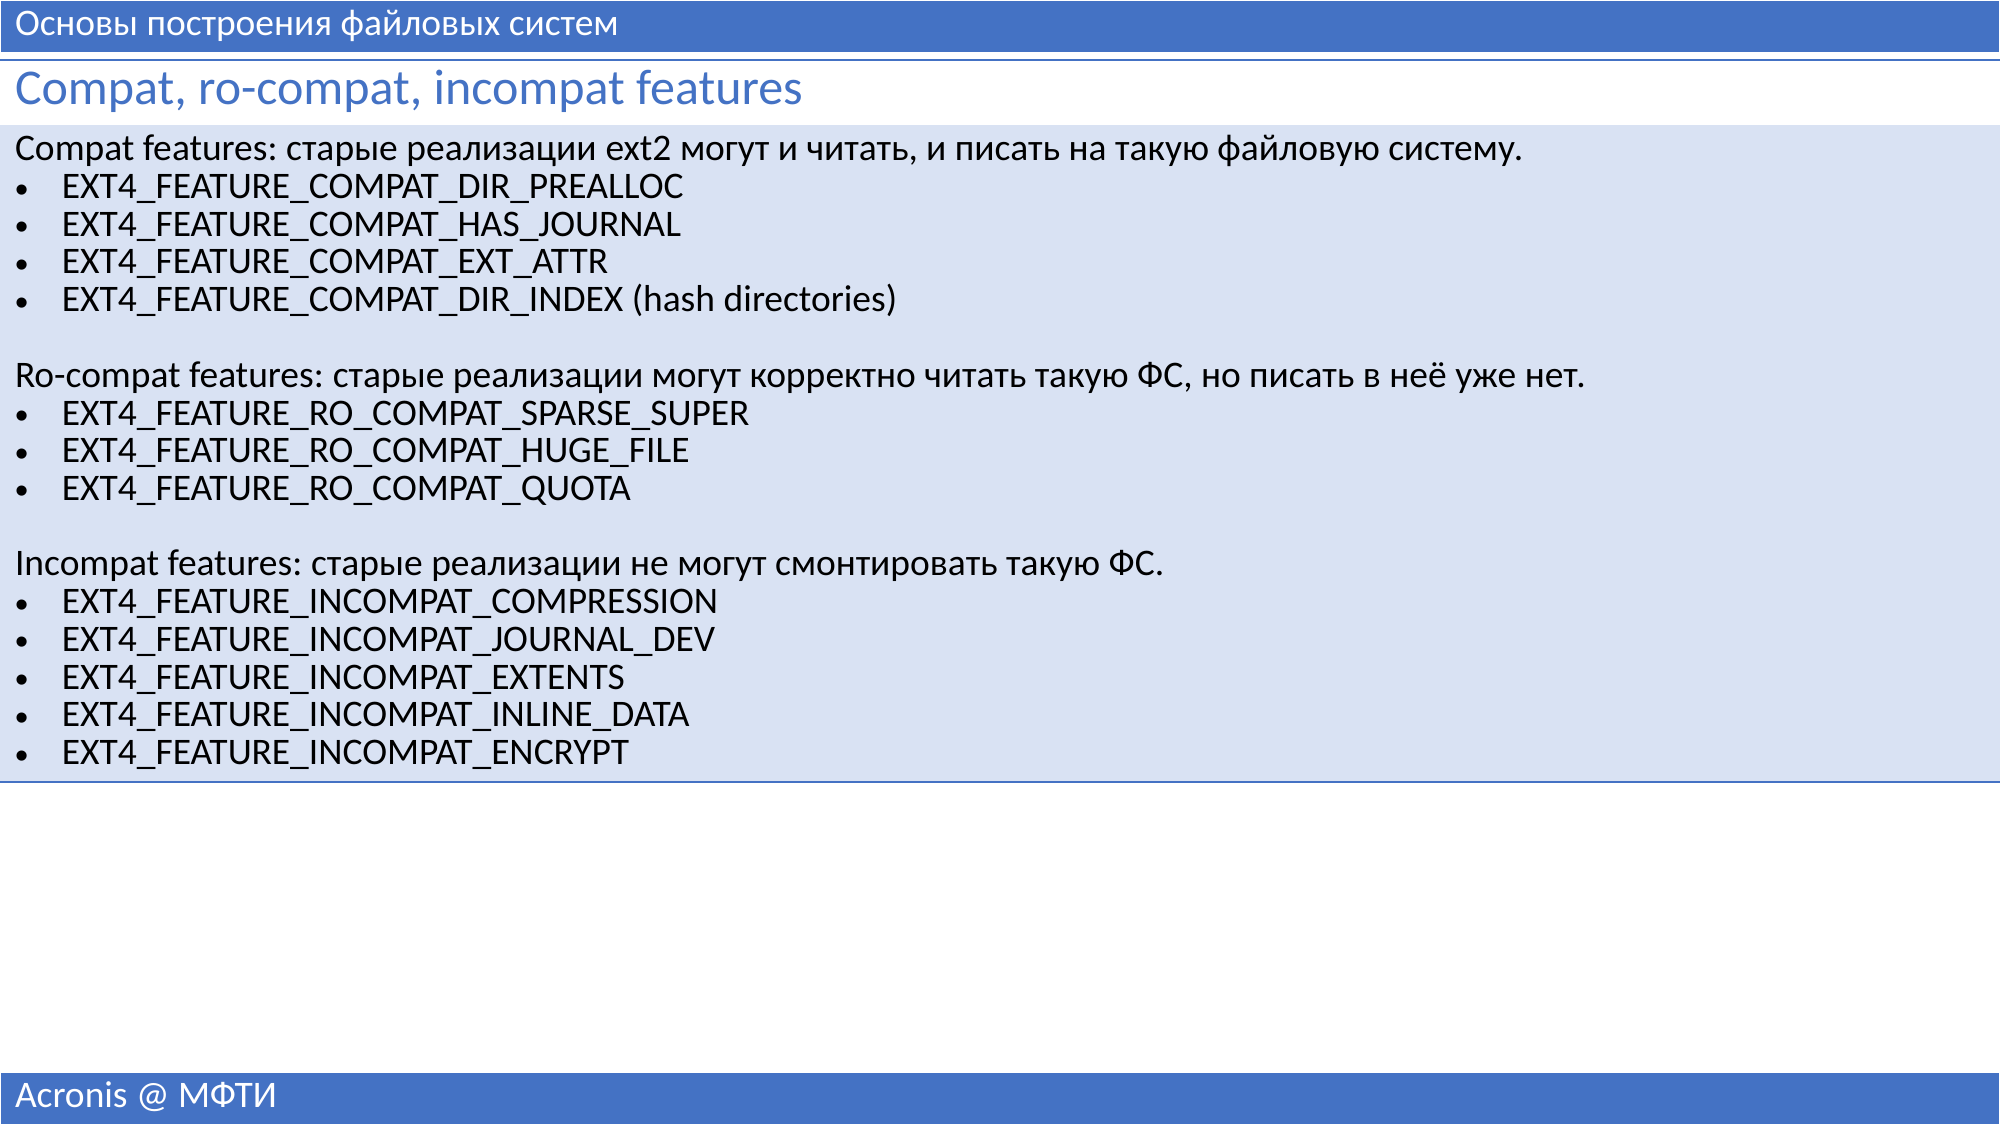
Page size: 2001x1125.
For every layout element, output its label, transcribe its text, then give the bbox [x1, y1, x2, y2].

table_header Compat, ro-compat, incompat features [0, 61, 2000, 125]
table_header Основы построения файловых систем [1, 1, 1999, 52]
table_cell Compat features: старые реализации ext2 могут и читать, и писать на такую файловую систему. EXT4_FEATURE_COMPAT_DIR_PREALLOC EXT4_FEATURE_COMPAT_HAS_JOURNAL EXT4_FEATURE_COMPAT_EXT_ATTR EXT4_FEATURE_COMPAT_DIR_INDEX (hash directories) Ro-compat features: старые реализации могут корректно читать такую ФС, но писать в неё уже нет. EXT4_FEATURE_RO_COMPAT_SPARSE_SUPER EXT4_FEATURE_RO_COMPAT_HUGE_FILE EXT4_FEATURE_RO_COMPAT_QUOTA Incompat features: старые реализации не могут смонтировать такую ФС. EXT4_FEATURE_INCOMPAT_COMPRESSION EXT4_FEATURE_INCOMPAT_JOURNAL_DEV EXT4_FEATURE_INCOMPAT_EXTENTS EXT4_FEATURE_INCOMPAT_INLINE_DATA EXT4_FEATURE_INCOMPAT_ENCRYPT [0, 125, 2000, 781]
table_header Acronis @ МФТИ [1, 1073, 1999, 1124]
